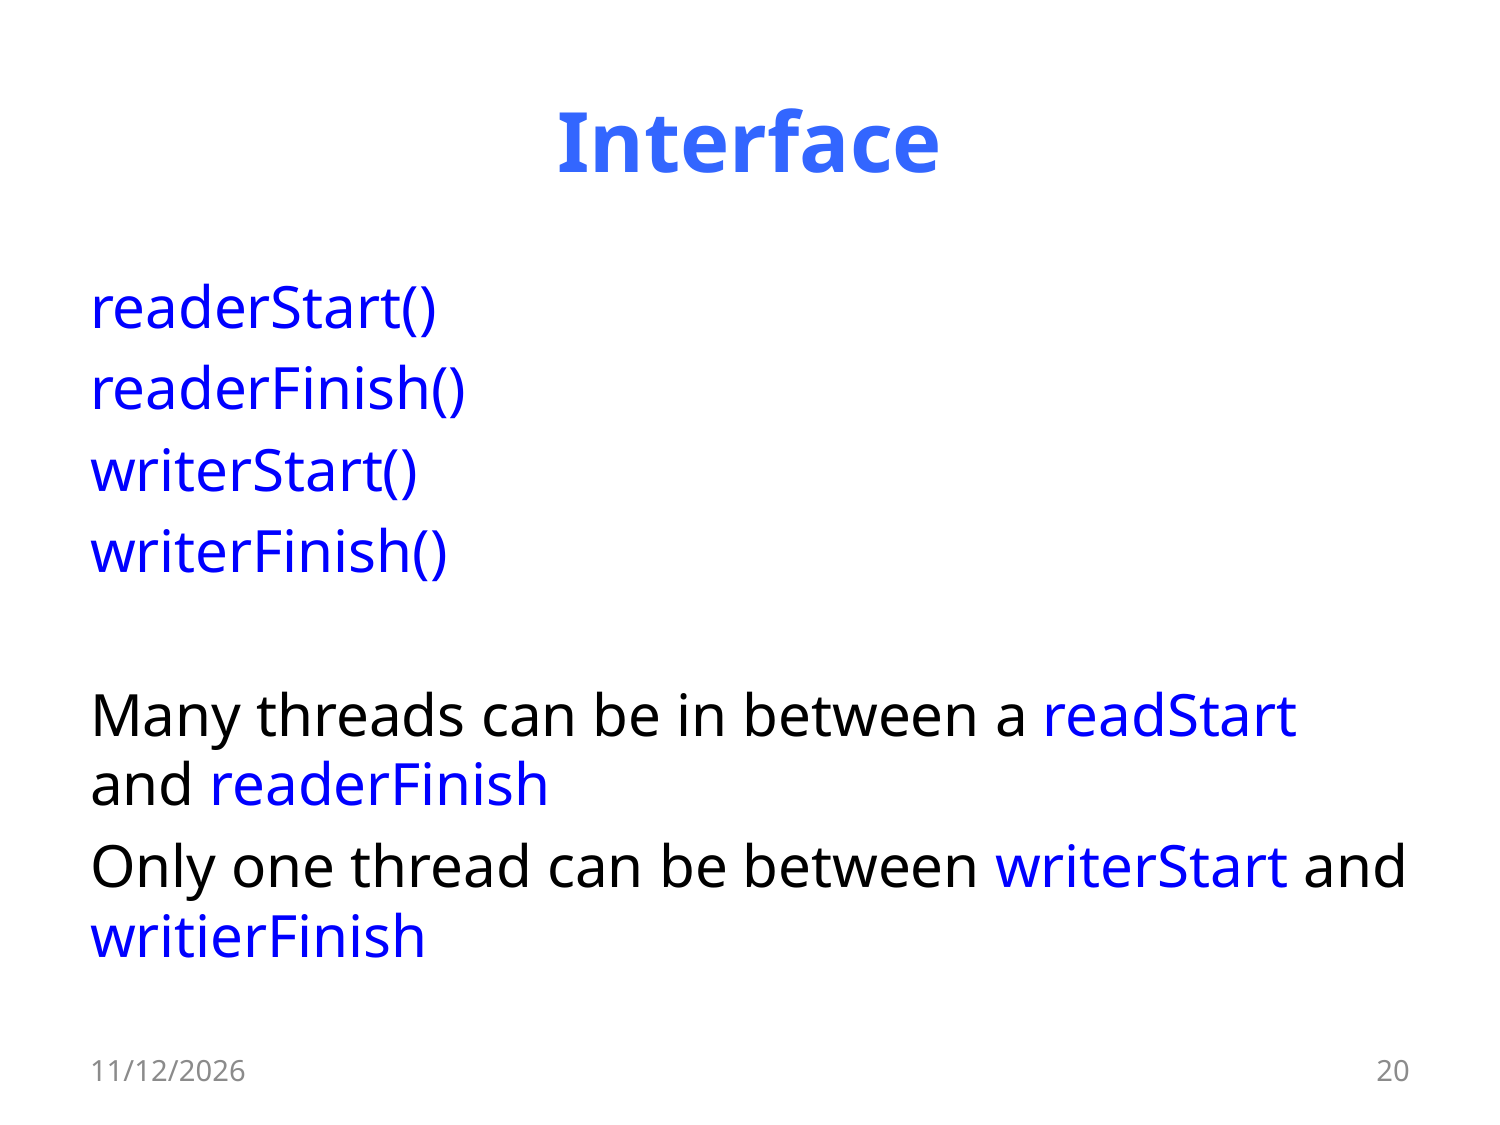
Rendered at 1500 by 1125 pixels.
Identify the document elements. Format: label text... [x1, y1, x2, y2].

title Interface [75, 45, 1425, 233]
list readerStart() readerFinish() writerStart() writerFinish() Many threads can be in between a readStart and readerFinish Only one thread can be between writerStart and writierFinish [75, 262, 1425, 1005]
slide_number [75, 1042, 425, 1103]
slide_number 20 [1074, 1042, 1425, 1103]
